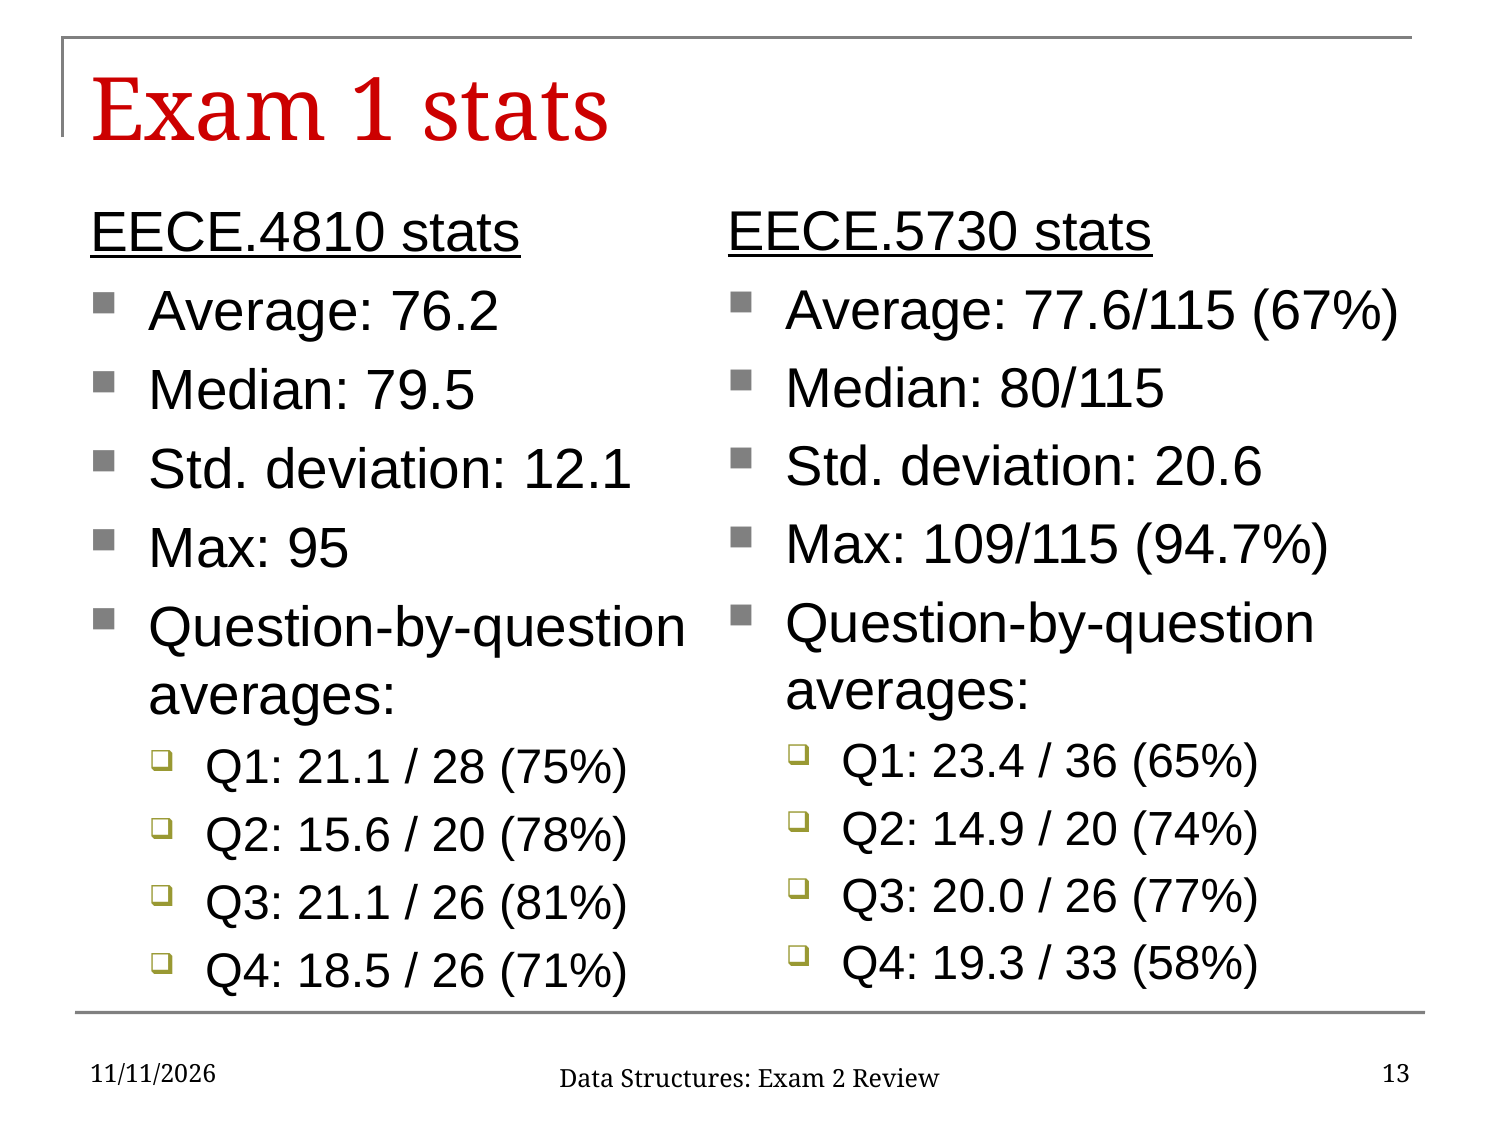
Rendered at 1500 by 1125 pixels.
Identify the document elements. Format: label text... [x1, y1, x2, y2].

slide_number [74, 1023, 426, 1100]
title Exam 1 stats [75, 45, 1425, 163]
list EECE.4810 stats Average: 76.2 Median: 79.5 Std. deviation: 12.1 Max: 95 Question-by-question averages: Q1: 21.1 / 28 (75%) Q2: 15.6 / 20 (78%) Q3: 21.1 / 26 (81%) Q4: 18.5 / 26 (71%) [75, 187, 712, 1006]
slide_number 13 [1074, 1023, 1426, 1100]
list EECE.5730 stats Average: 77.6/115 (67%) Median: 80/115 Std. deviation: 20.6 Max: 109/115 (94.7%) Question-by-question averages: Q1: 23.4 / 36 (65%) Q2: 14.9 / 20 (74%) Q3: 20.0 / 26 (77%) Q4: 19.3 / 33 (58%) [712, 187, 1425, 1006]
footer Data Structures: Exam 2 Review [512, 1024, 988, 1101]
